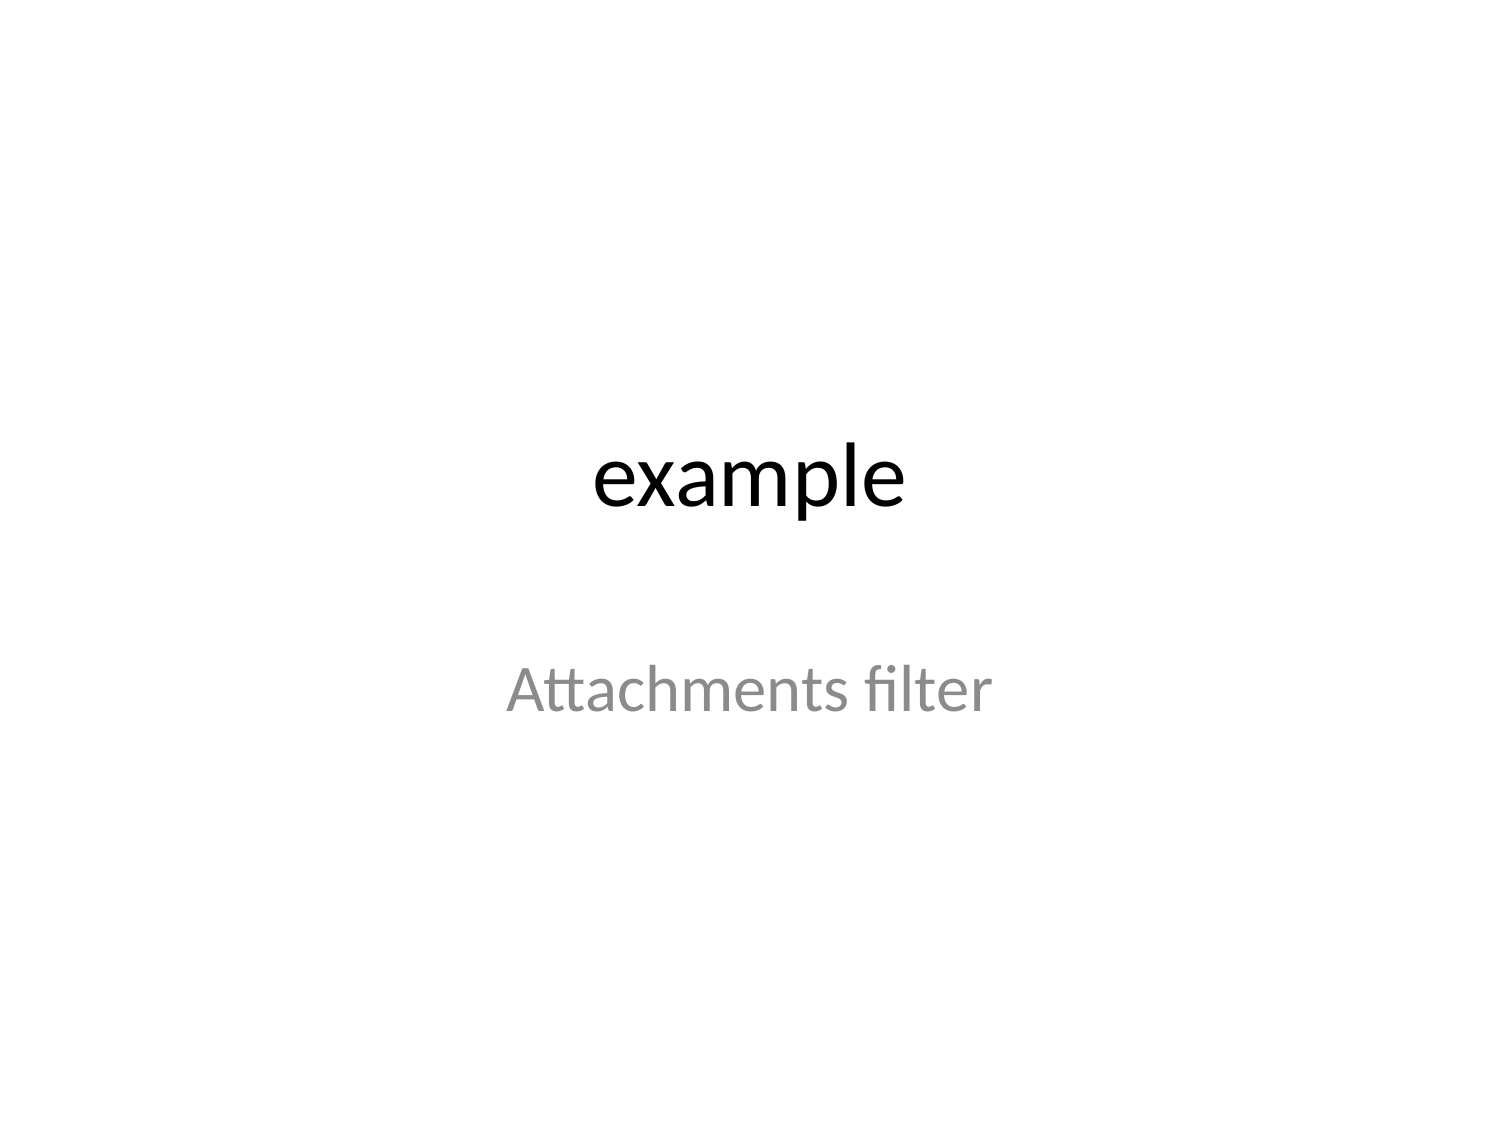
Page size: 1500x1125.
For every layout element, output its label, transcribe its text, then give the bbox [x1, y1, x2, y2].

subtitle Attachments filter [225, 637, 1275, 925]
title example [112, 349, 1388, 591]
